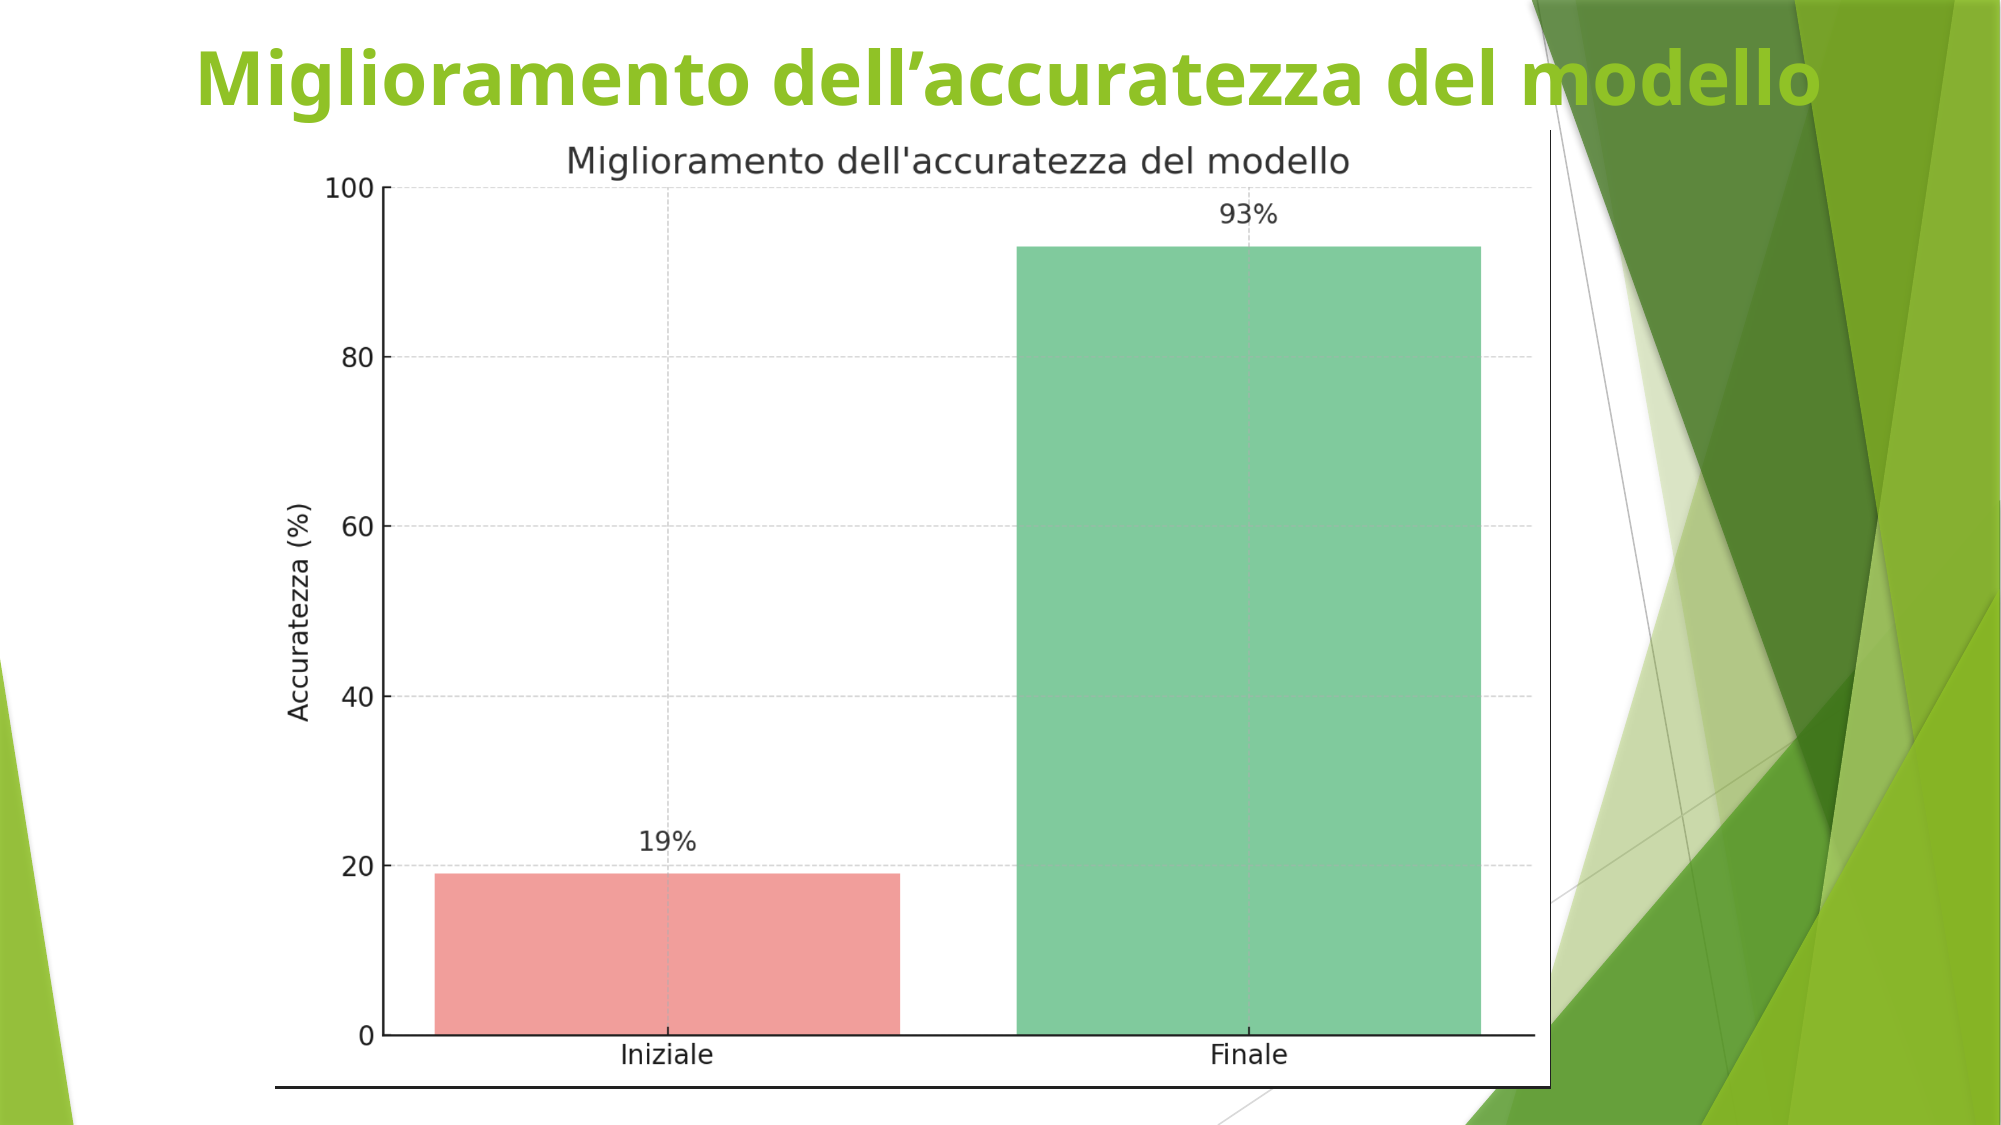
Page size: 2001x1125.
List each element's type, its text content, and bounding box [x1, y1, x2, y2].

title Miglioramento dell’accuratezza del modello [0, 22, 2000, 240]
picture [275, 130, 1552, 1089]
